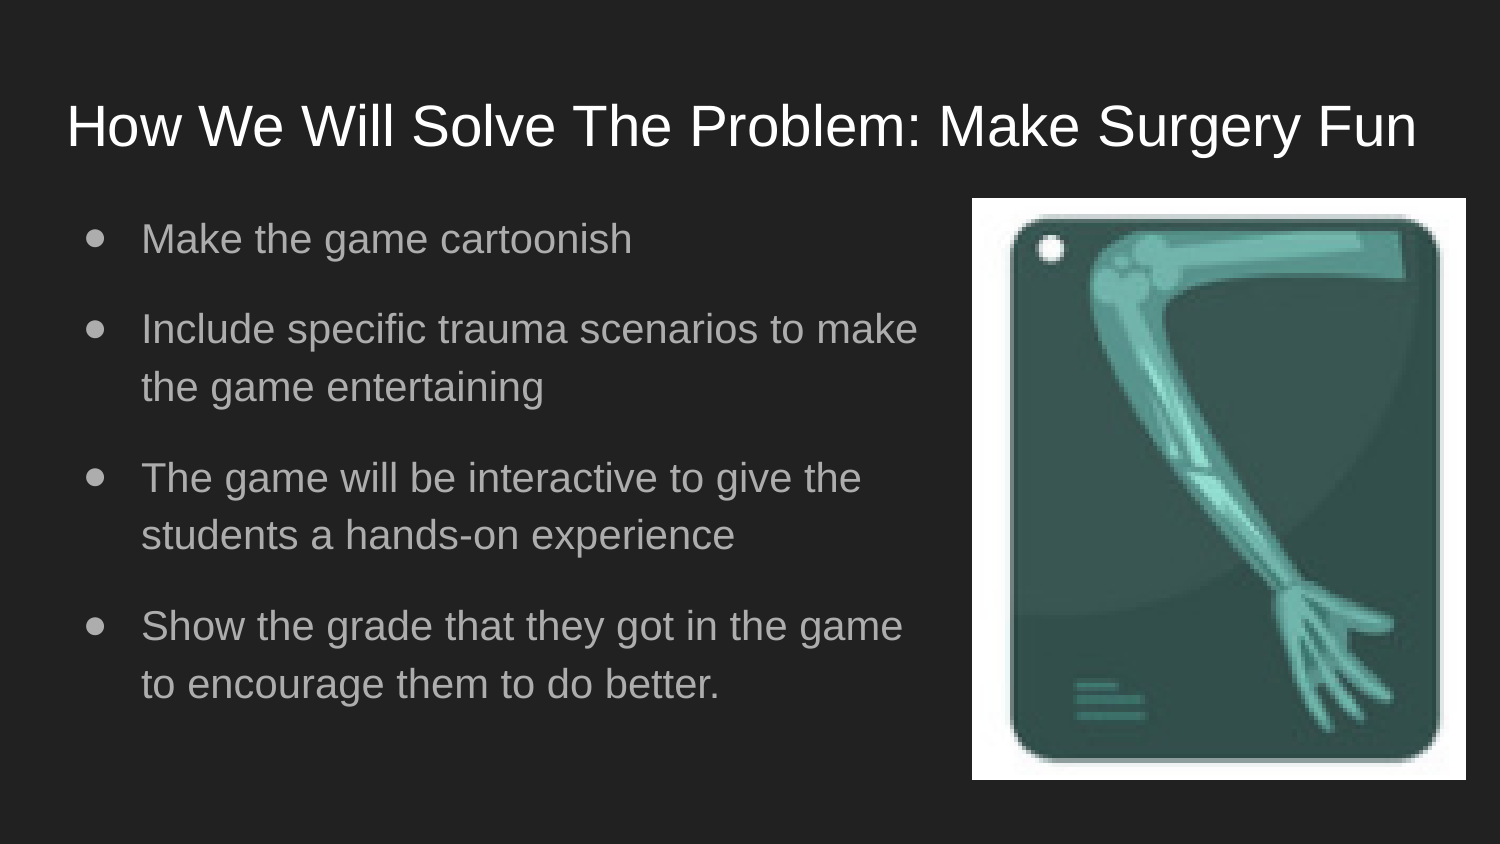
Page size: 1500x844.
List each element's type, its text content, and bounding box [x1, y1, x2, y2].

title How We Will Solve The Problem: Make Surgery Fun [51, 72, 1449, 167]
picture [972, 197, 1466, 780]
list Make the game cartoonish Include specific trauma scenarios to make the game entertaining The game will be interactive to give the students a hands-on experience Show the grade that they got in the game to encourage them to do better. [51, 189, 961, 789]
